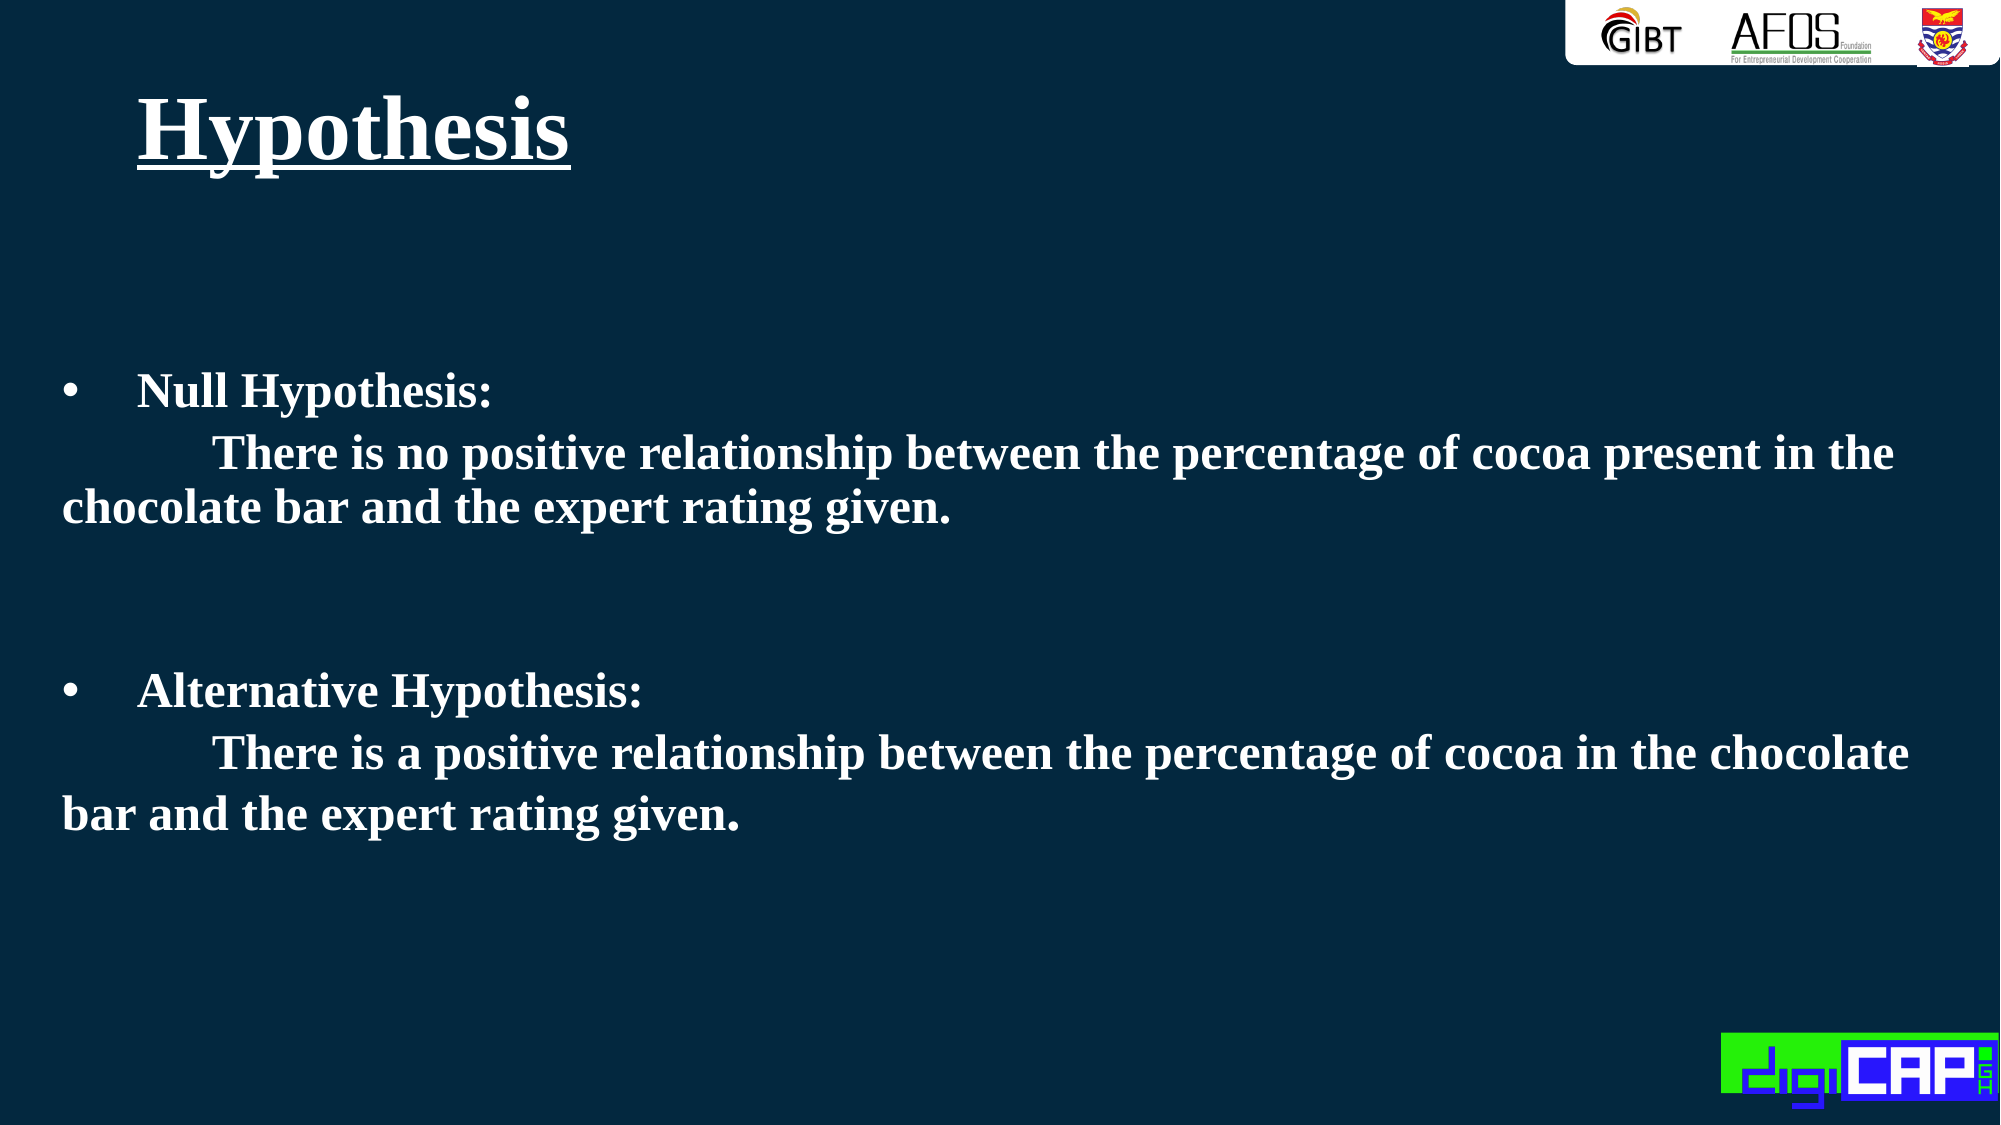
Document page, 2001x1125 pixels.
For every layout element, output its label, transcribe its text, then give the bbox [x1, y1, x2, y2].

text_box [1564, 0, 1722, 66]
text_box [1721, 1032, 1730, 1094]
text_box Null Hypothesis: There is no positive relationship between the percentage of cocoa present in the chocolate bar and the expert rating given. Alternative Hypothesis: There is a positive relationship between the percentage of cocoa in the chocolate bar and the expert rating given. [43, 243, 1970, 1028]
picture [1731, 1032, 2000, 1116]
title Hypothesis [122, 32, 1412, 214]
picture [1724, 0, 1878, 77]
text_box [1879, 0, 2000, 66]
picture [1917, 6, 1970, 67]
